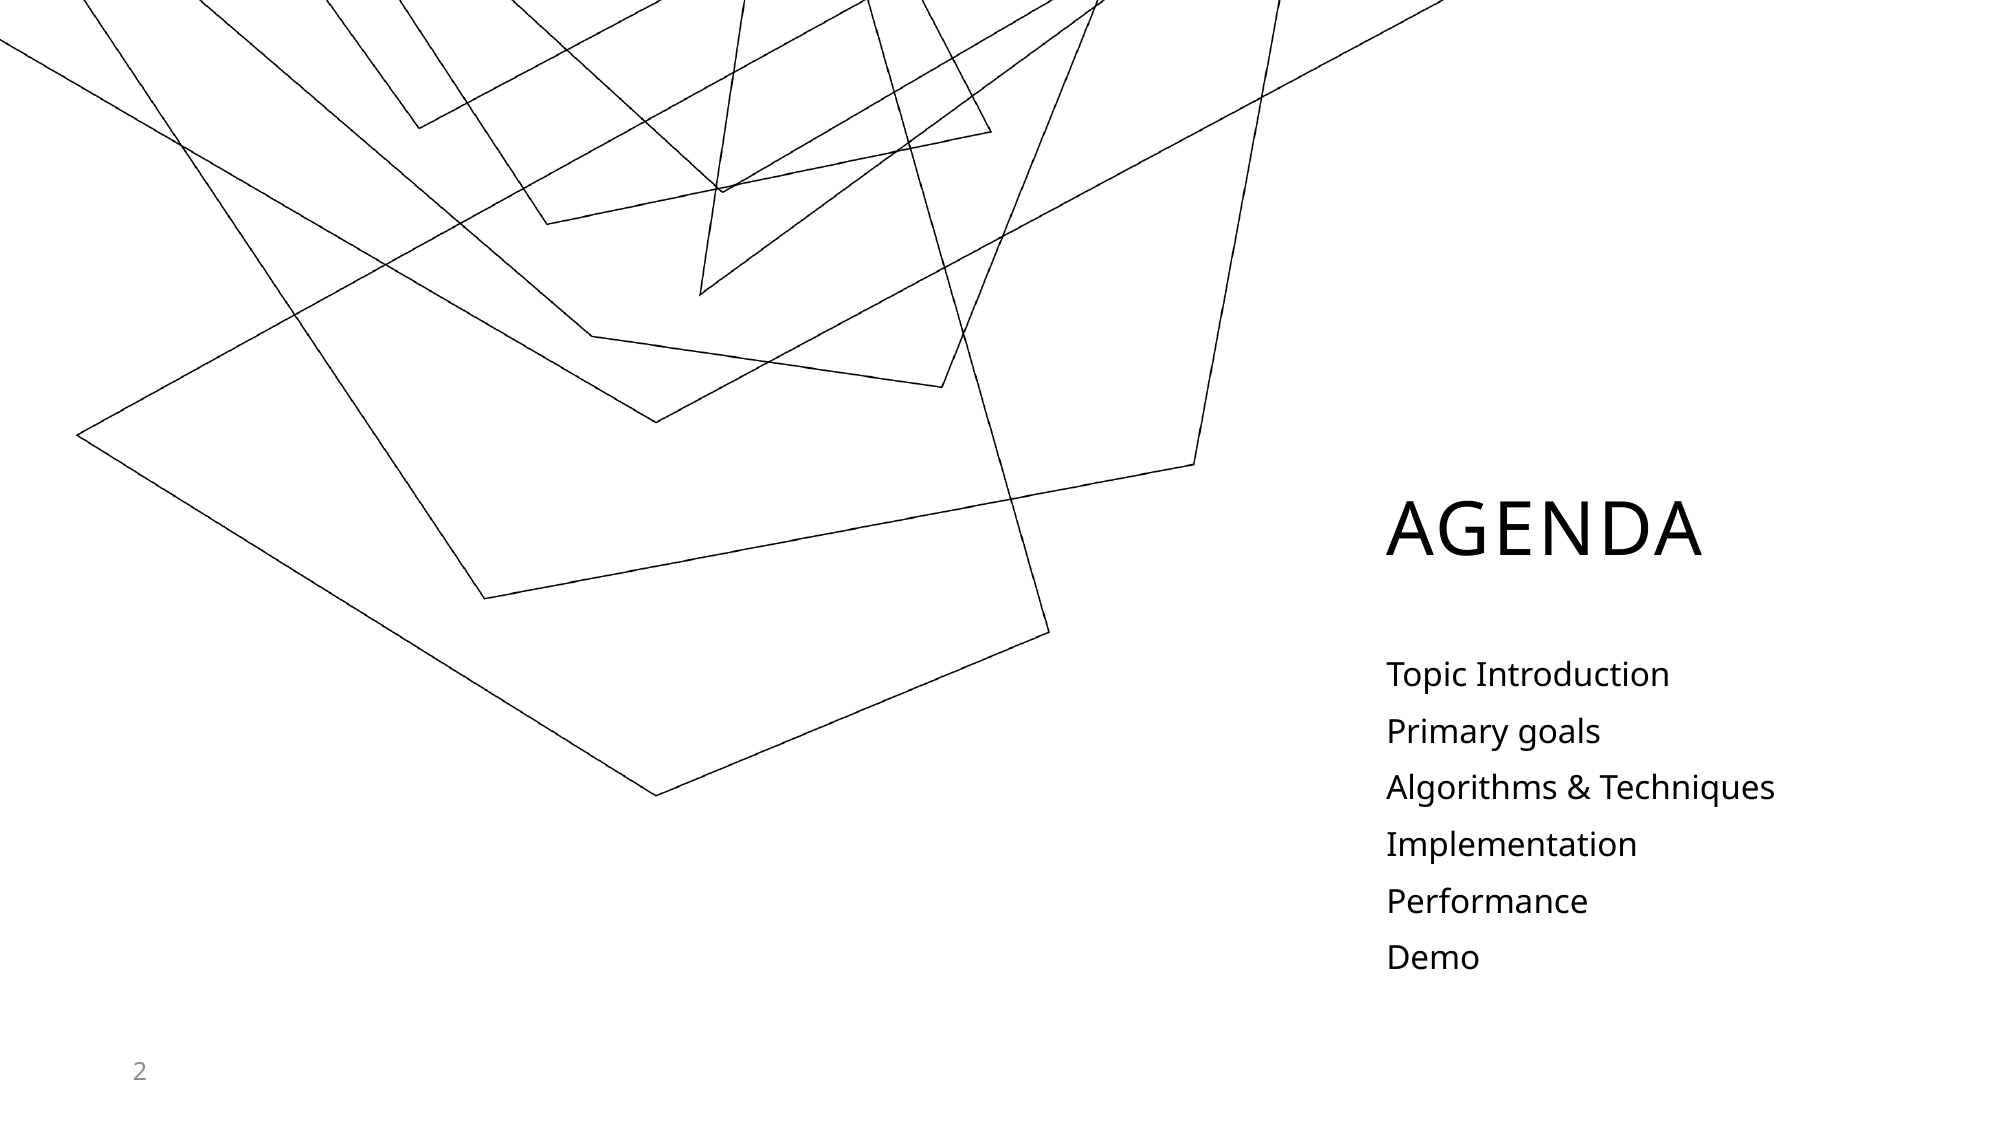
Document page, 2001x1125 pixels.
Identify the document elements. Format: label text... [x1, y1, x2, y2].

slide_number 2 [0, 1042, 163, 1103]
subtitle Topic Introduction Primary goals Algorithms & Techniques Implementation Performance Demo [1371, 650, 2000, 1043]
title AGENDA [1371, 395, 2000, 580]
picture [0, 0, 1557, 830]
